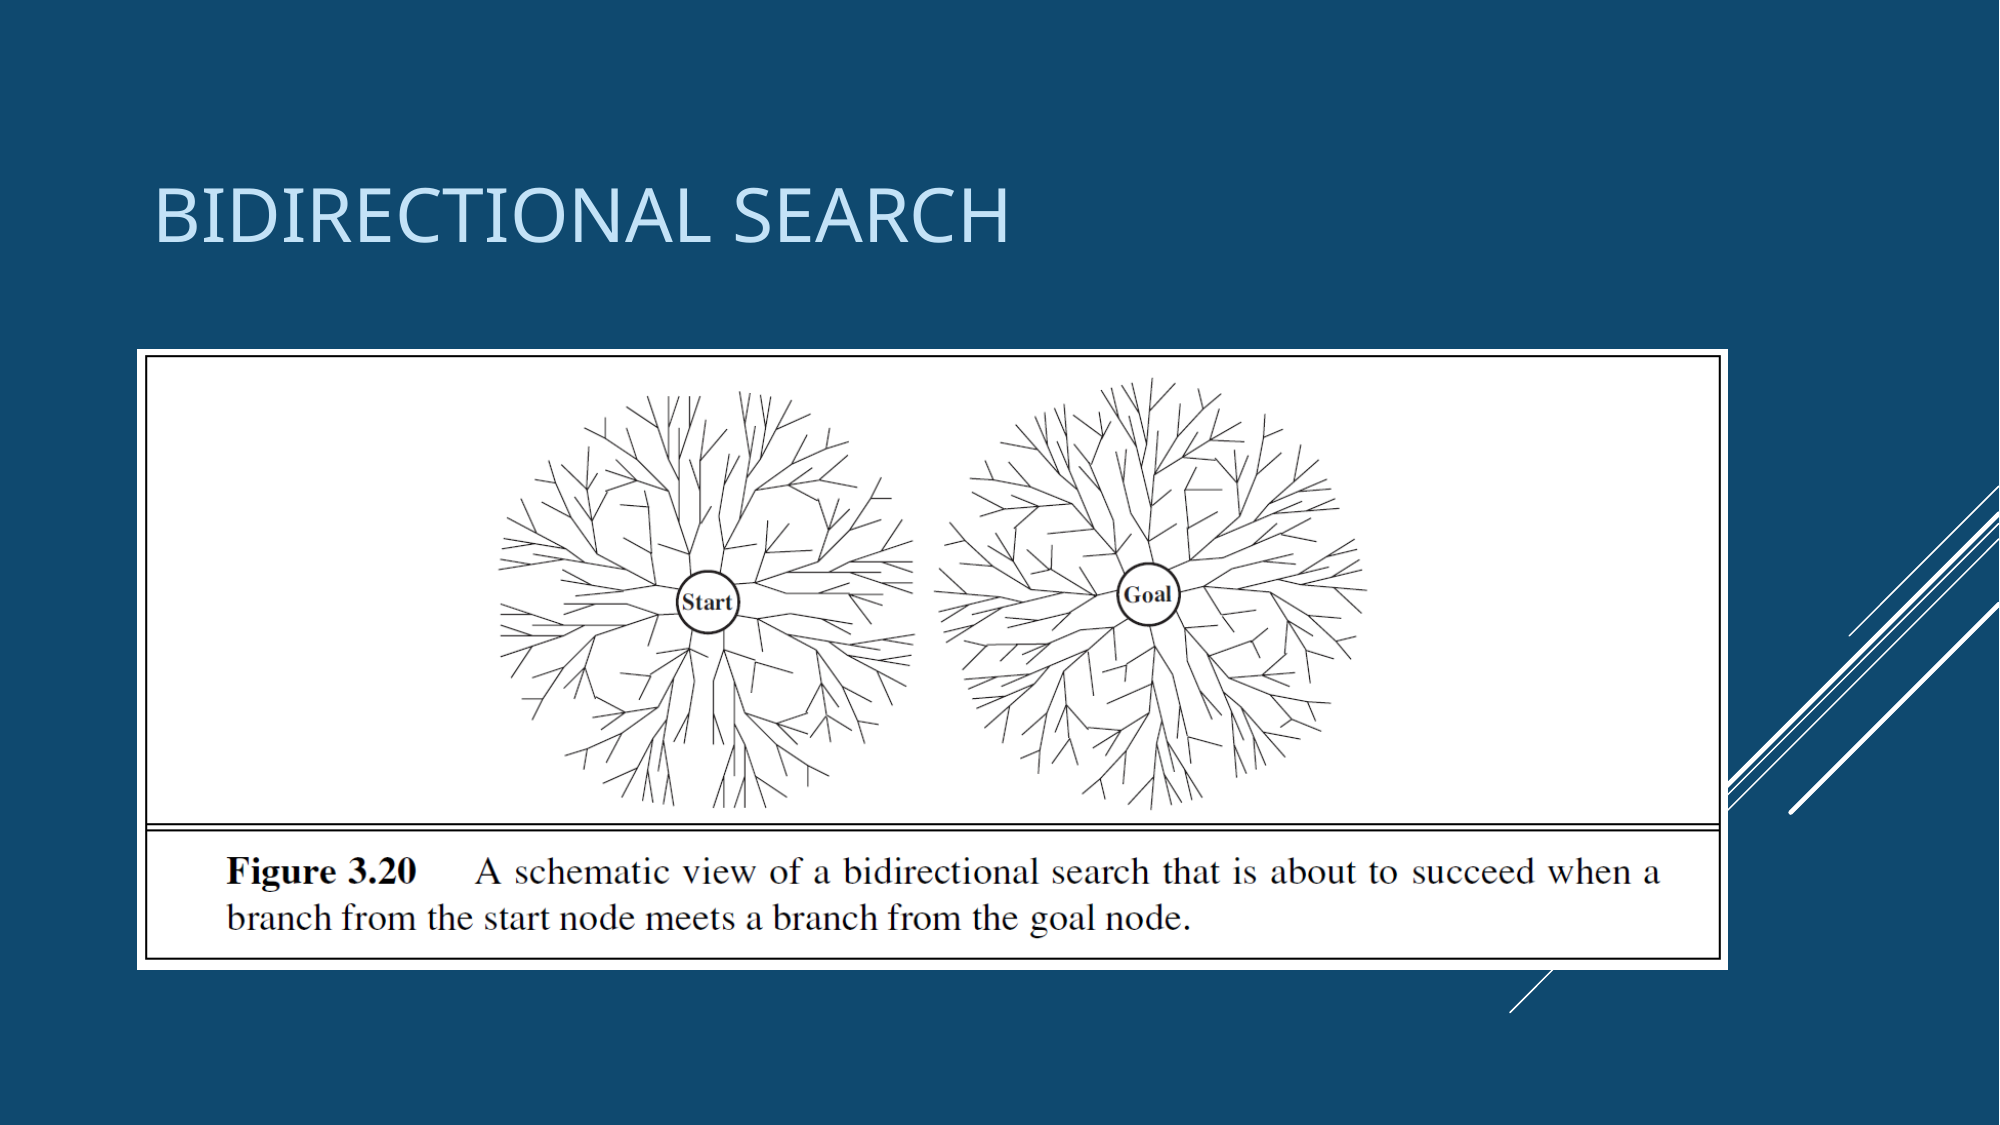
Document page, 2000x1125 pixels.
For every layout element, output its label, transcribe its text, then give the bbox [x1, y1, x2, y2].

picture [137, 349, 1728, 970]
title bidirectional search [137, 103, 1862, 322]
